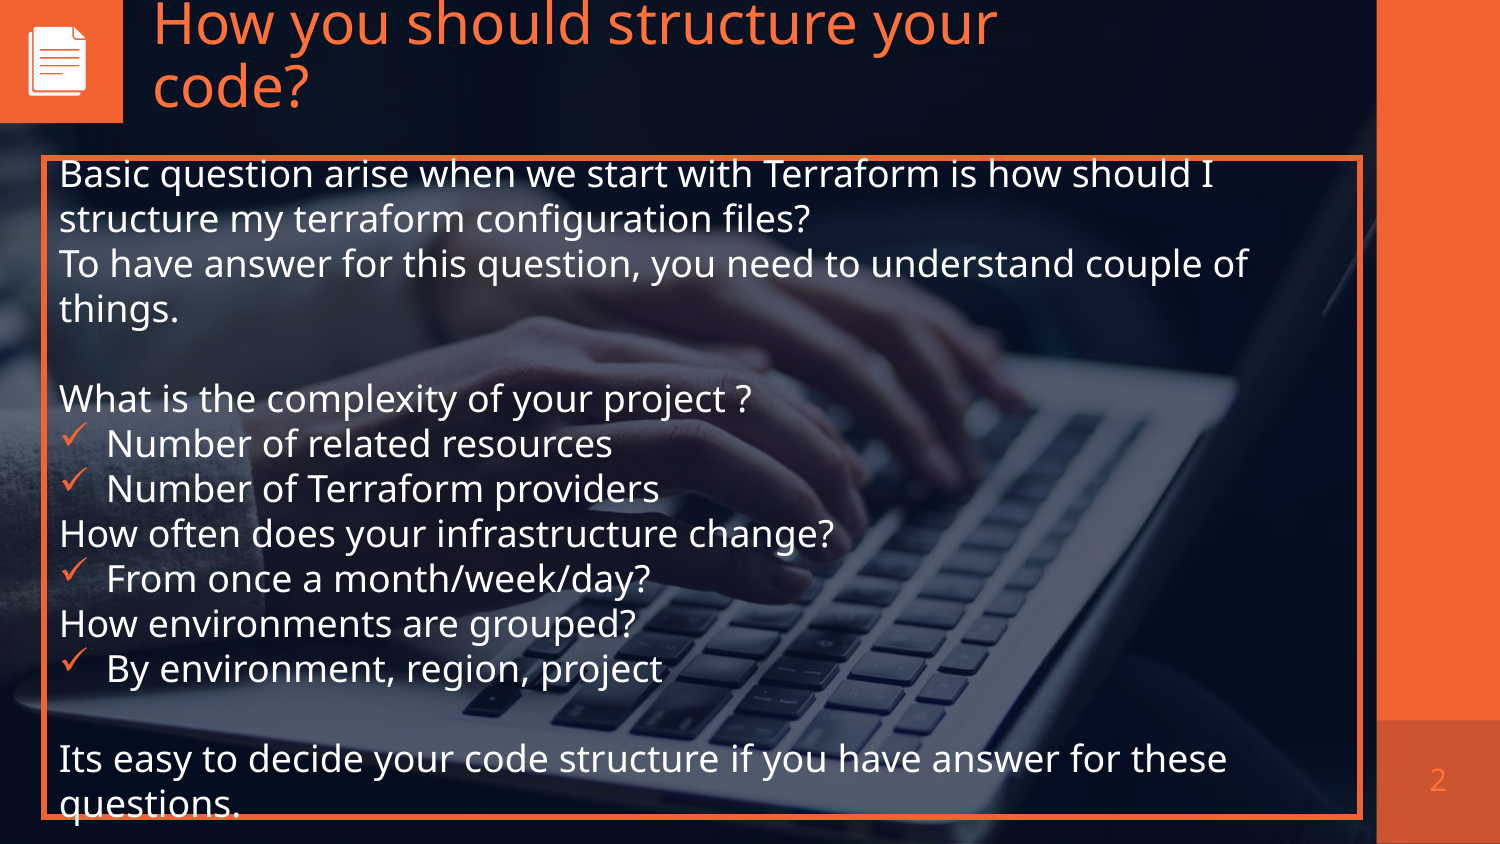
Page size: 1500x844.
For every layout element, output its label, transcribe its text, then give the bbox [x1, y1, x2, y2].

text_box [28, 26, 86, 96]
slide_number 2 [1376, 720, 1500, 844]
text_box Basic question arise when we start with Terraform is how should I structure my terraform configuration files? To have answer for this question, you need to understand couple of things. What is the complexity of your project ? Number of related resources Number of Terraform providers How often does your infrastructure change? From once a month/week/day? How environments are grouped? By environment, region, project Its easy to decide your code structure if you have answer for these questions. [43, 158, 1360, 817]
title How you should structure your code? [152, 30, 1153, 91]
